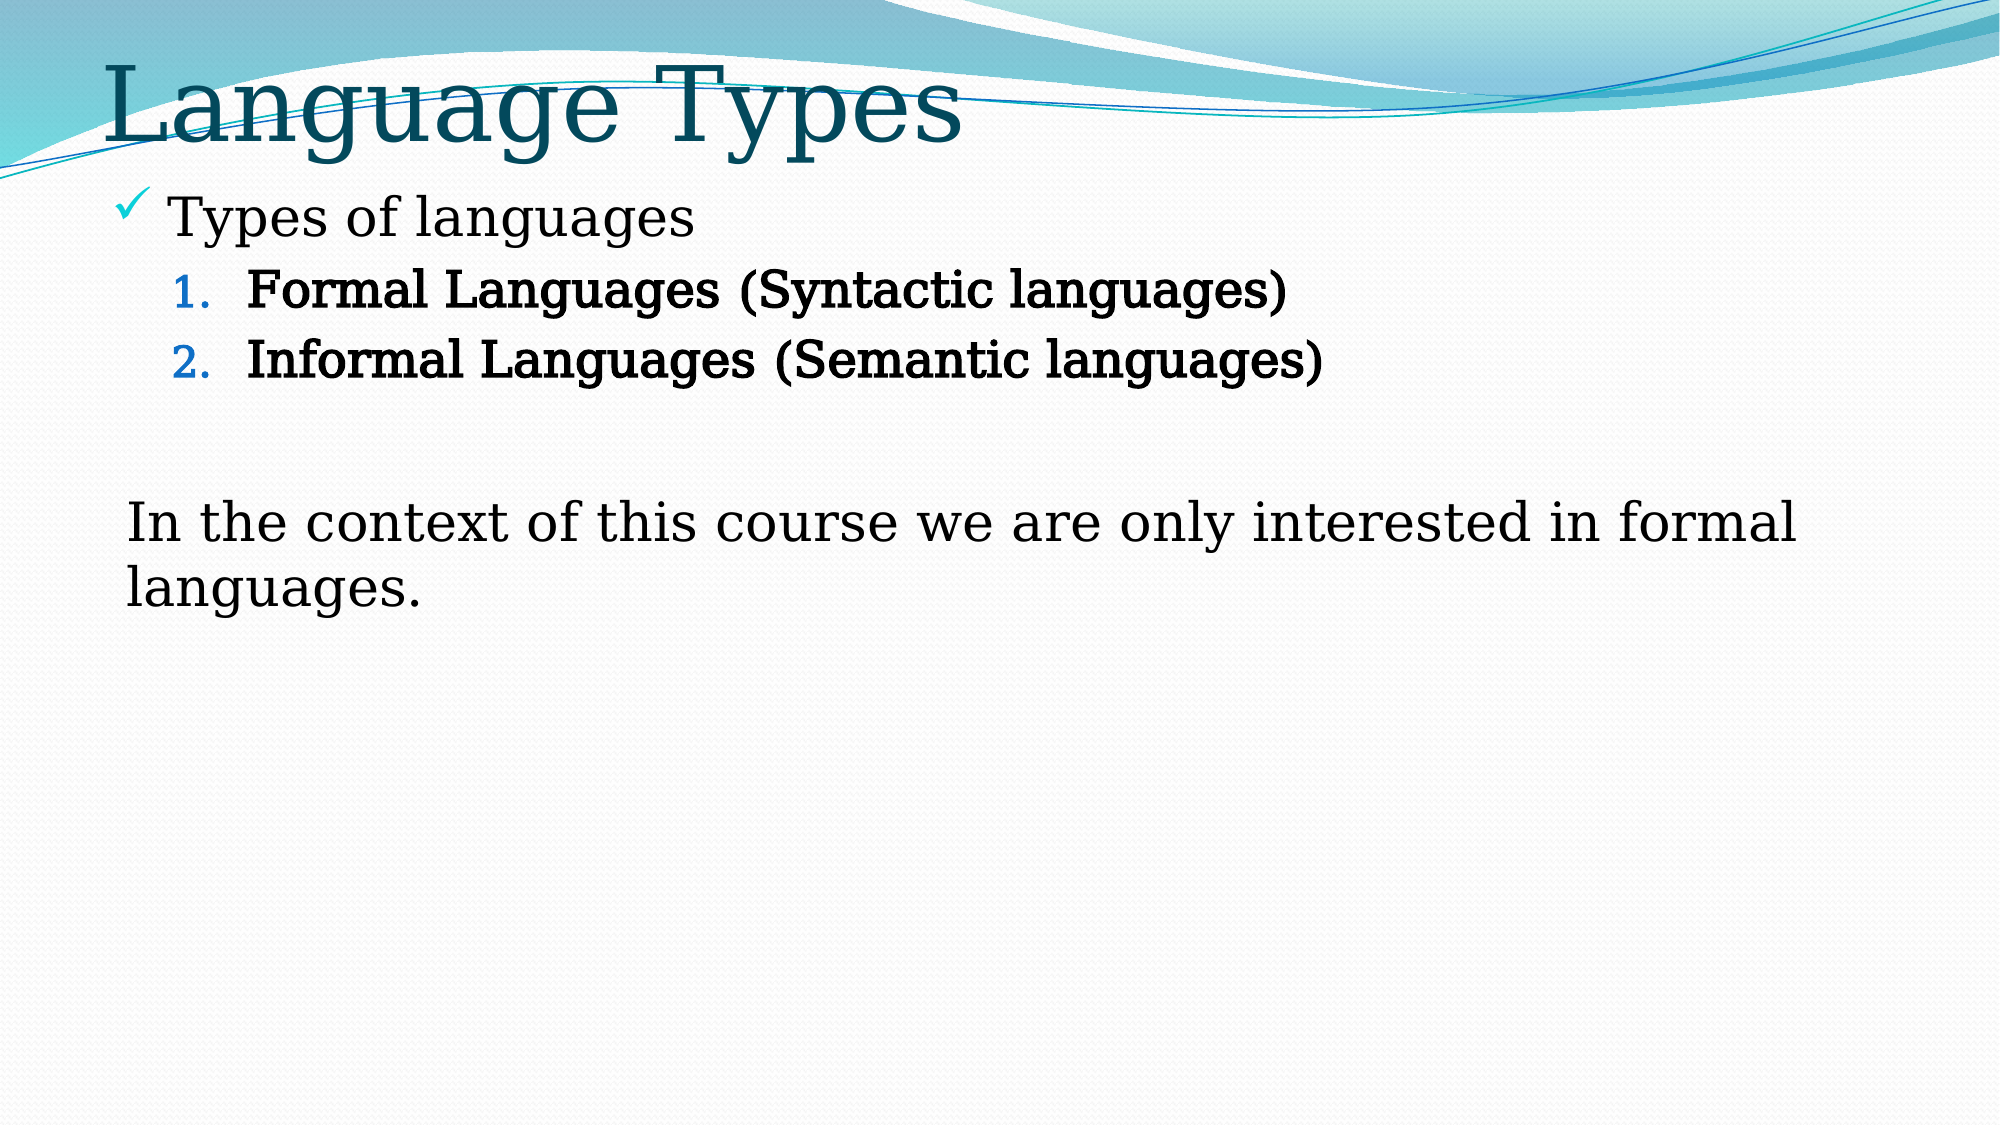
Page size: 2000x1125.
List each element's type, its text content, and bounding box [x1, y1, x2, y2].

list Types of languages Formal Languages (Syntactic languages) Informal Languages (Semantic languages) In the context of this course we are only interested in formal languages. [96, 187, 1864, 1038]
title Language Types [100, 12, 1868, 163]
